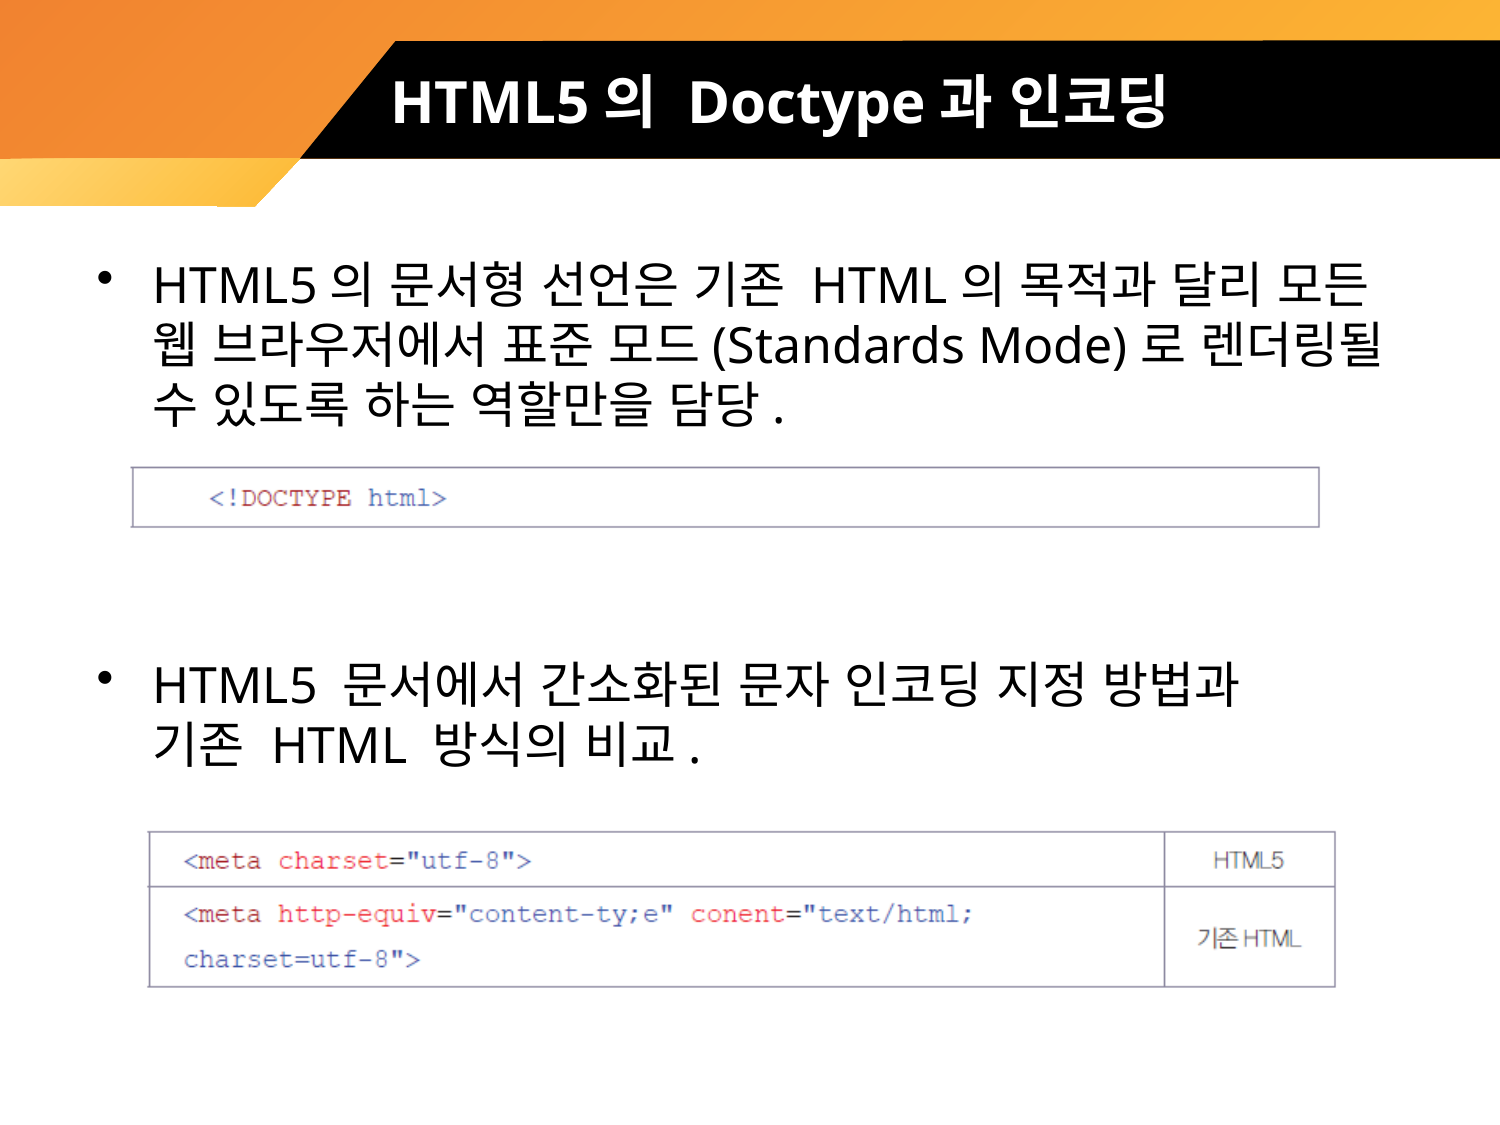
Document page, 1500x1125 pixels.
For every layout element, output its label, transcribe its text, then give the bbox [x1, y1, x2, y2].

text_box HTML5의 문서형 선언은 기존 HTML의 목적과 달리 모든 웹 브라우저에서 표준 모드(Standards Mode)로 렌더링될 수 있도록 하는 역할만을 담당. HTML5 문서에서 간소화된 문자 인코딩 지정 방법과 기존 HTML 방식의 비교. [81, 246, 1432, 1067]
title HTML5의 Doctype과 인코딩 [374, 36, 1481, 163]
picture [123, 455, 1331, 540]
picture [135, 822, 1347, 1003]
